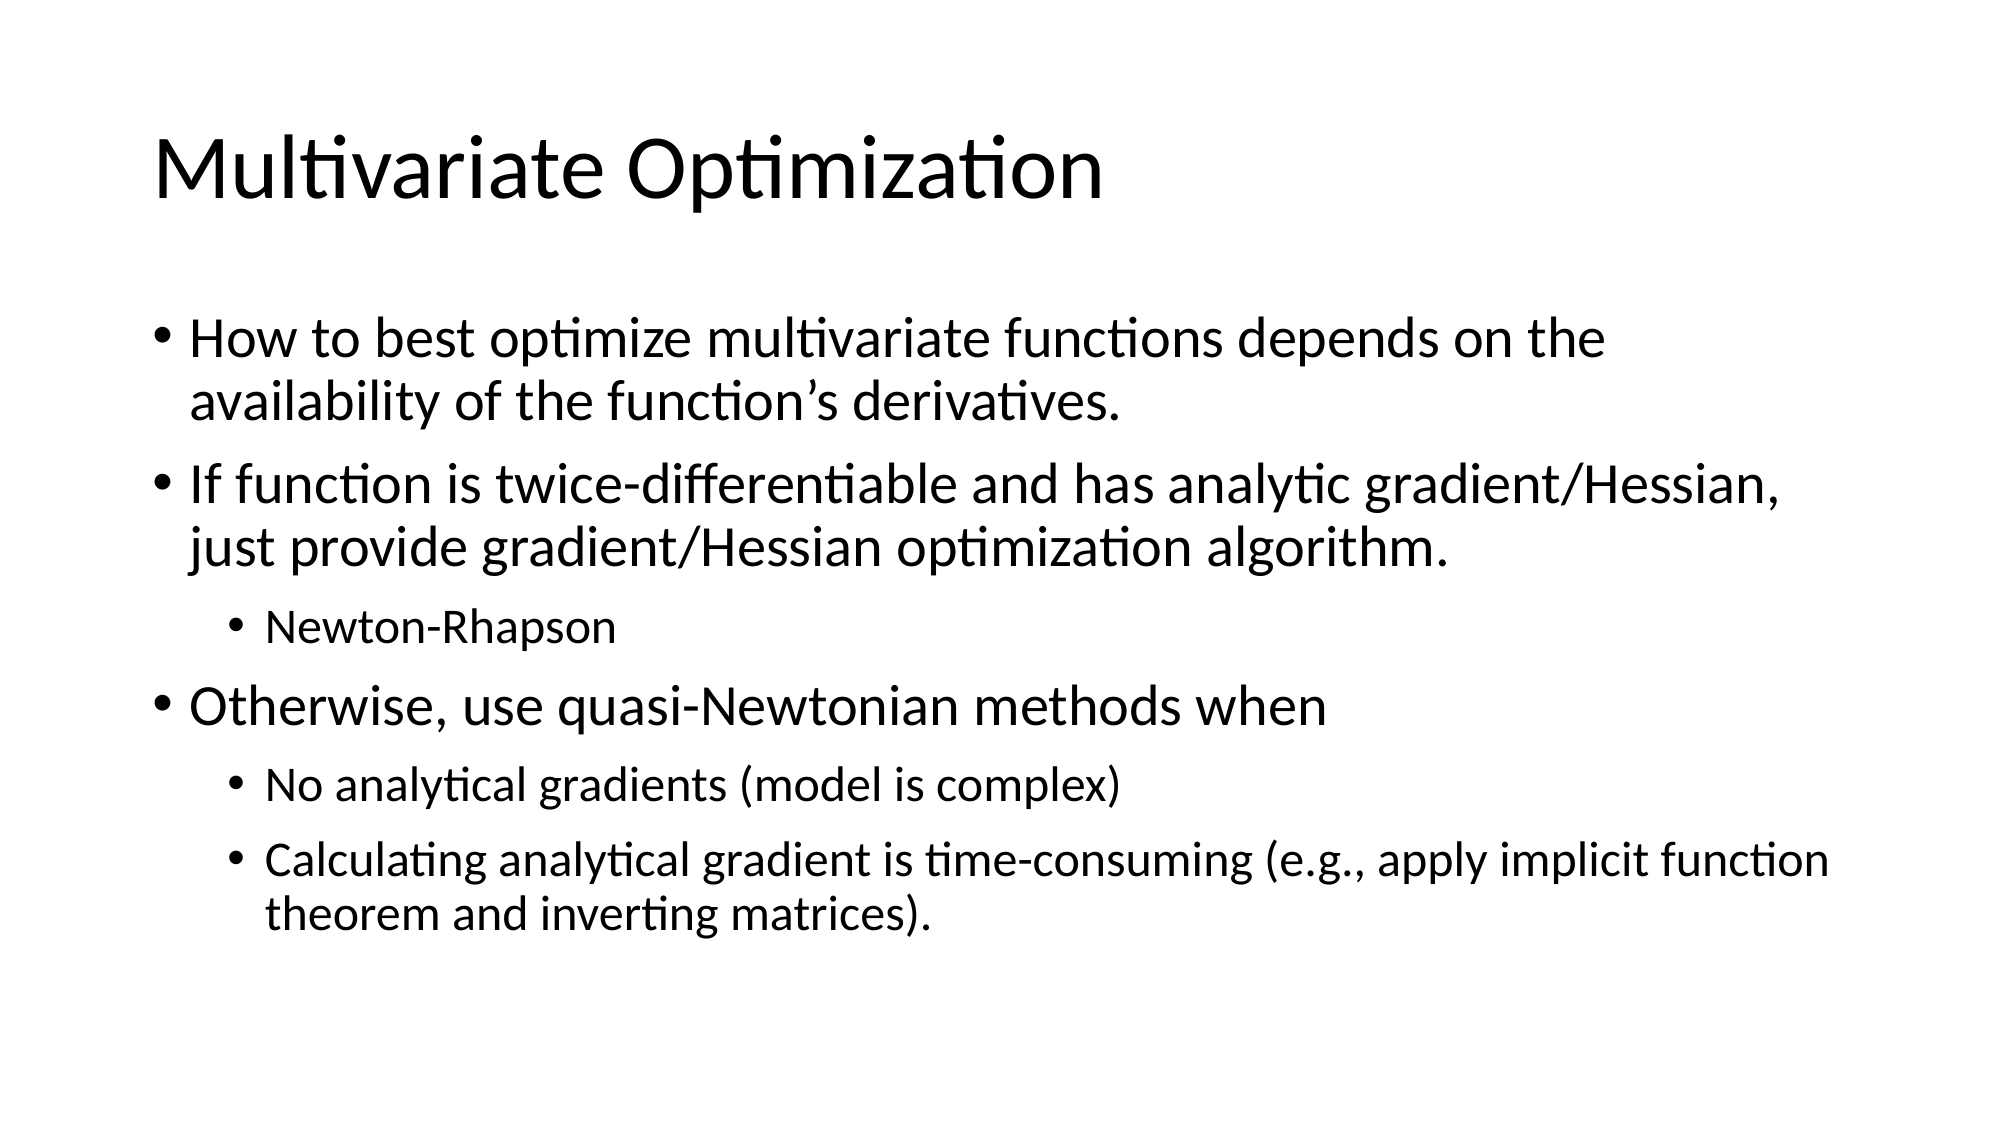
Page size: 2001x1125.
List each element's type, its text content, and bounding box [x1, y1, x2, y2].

title Multivariate Optimization [137, 59, 1863, 278]
list How to best optimize multivariate functions depends on the availability of the function’s derivatives. If function is twice-differentiable and has analytic gradient/Hessian, just provide gradient/Hessian optimization algorithm. Newton-Rhapson Otherwise, use quasi-Newtonian methods when No analytical gradients (model is complex) Calculating analytical gradient is time-consuming (e.g., apply implicit function theorem and inverting matrices). [137, 299, 1863, 1014]
